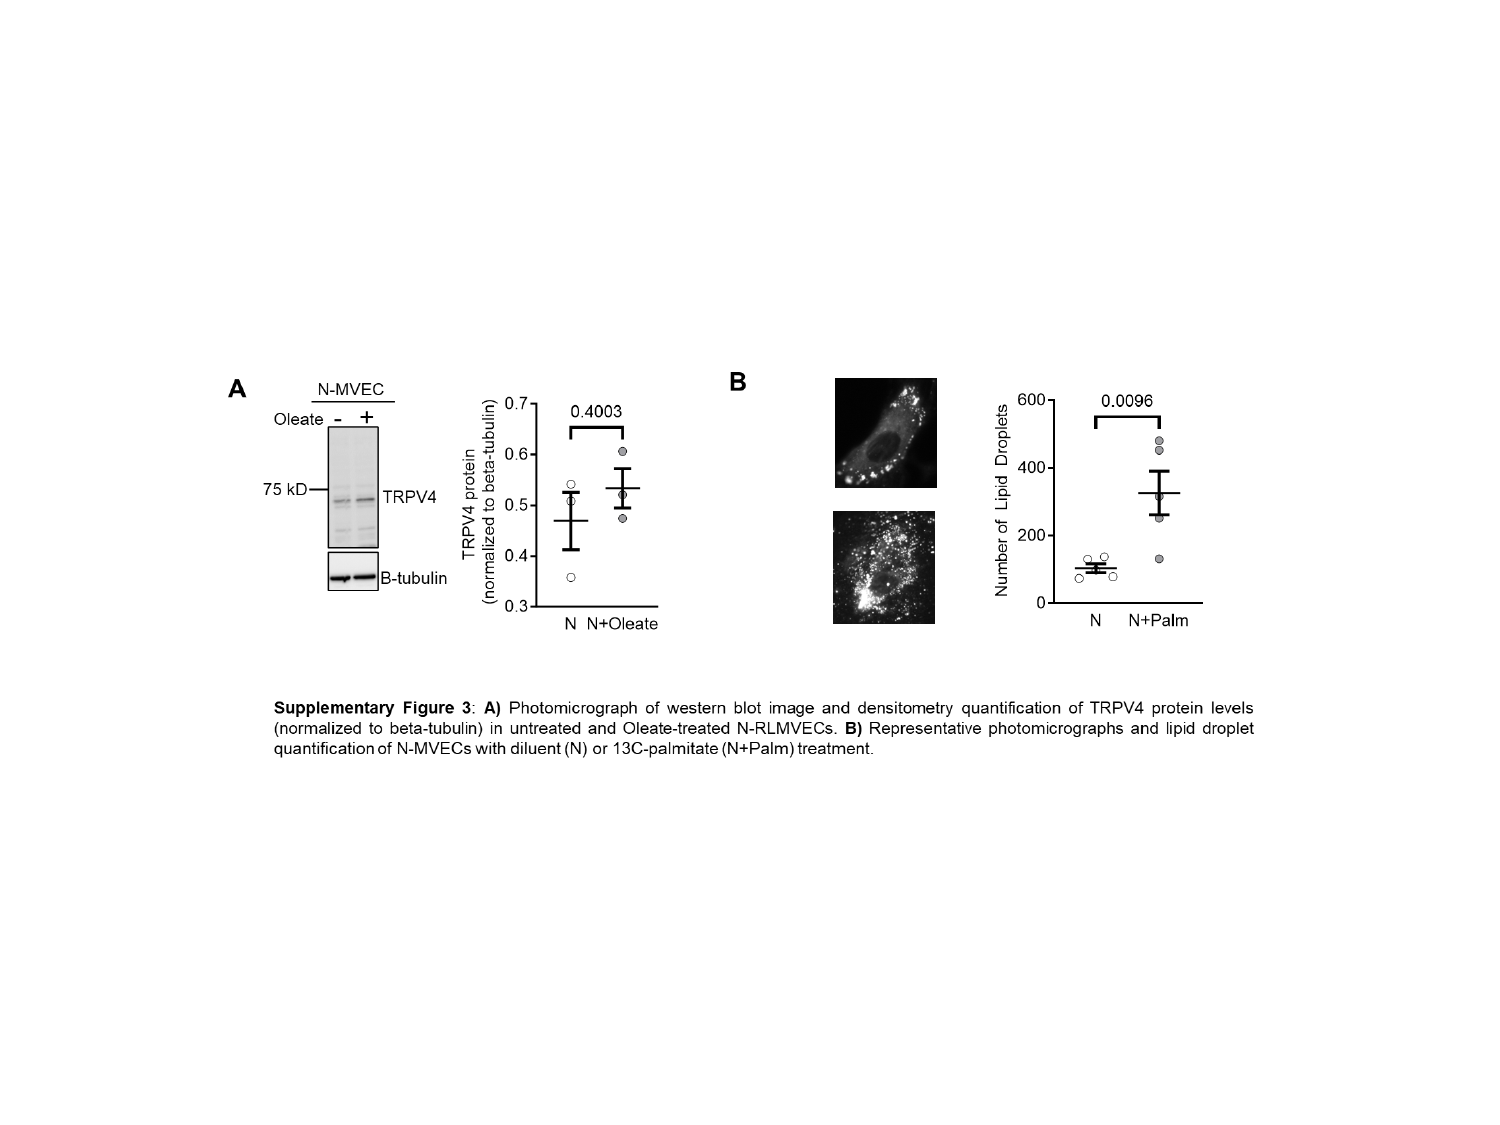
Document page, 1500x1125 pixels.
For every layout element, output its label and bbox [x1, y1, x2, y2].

picture [212, 357, 1263, 768]
